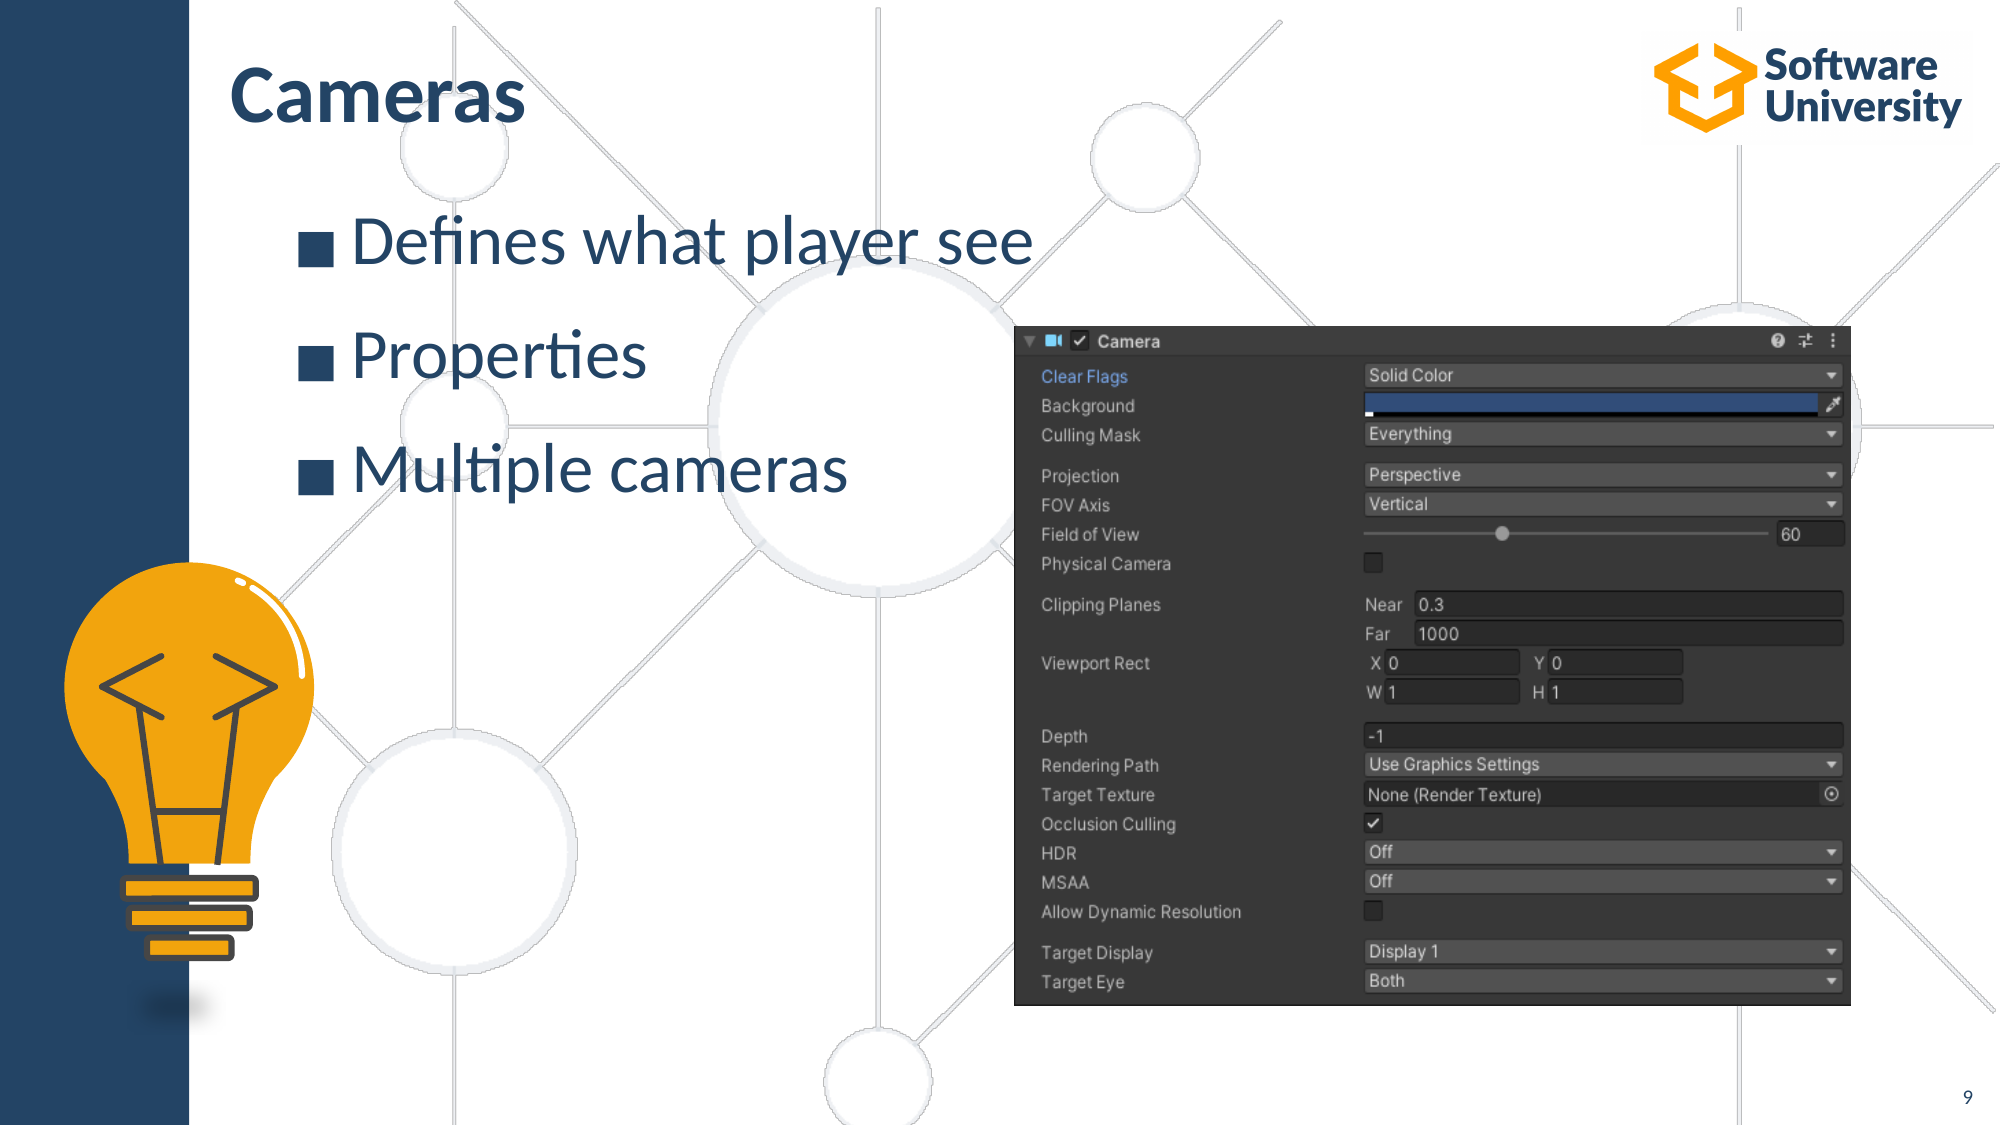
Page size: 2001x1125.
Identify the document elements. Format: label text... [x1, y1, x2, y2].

slide_number 9 [1927, 1067, 1989, 1117]
picture [190, 0, 2000, 1125]
list Defines what player see Properties Multiple cameras [274, 183, 1968, 1094]
title Cameras [212, 16, 1628, 162]
picture [1014, 325, 1851, 1006]
